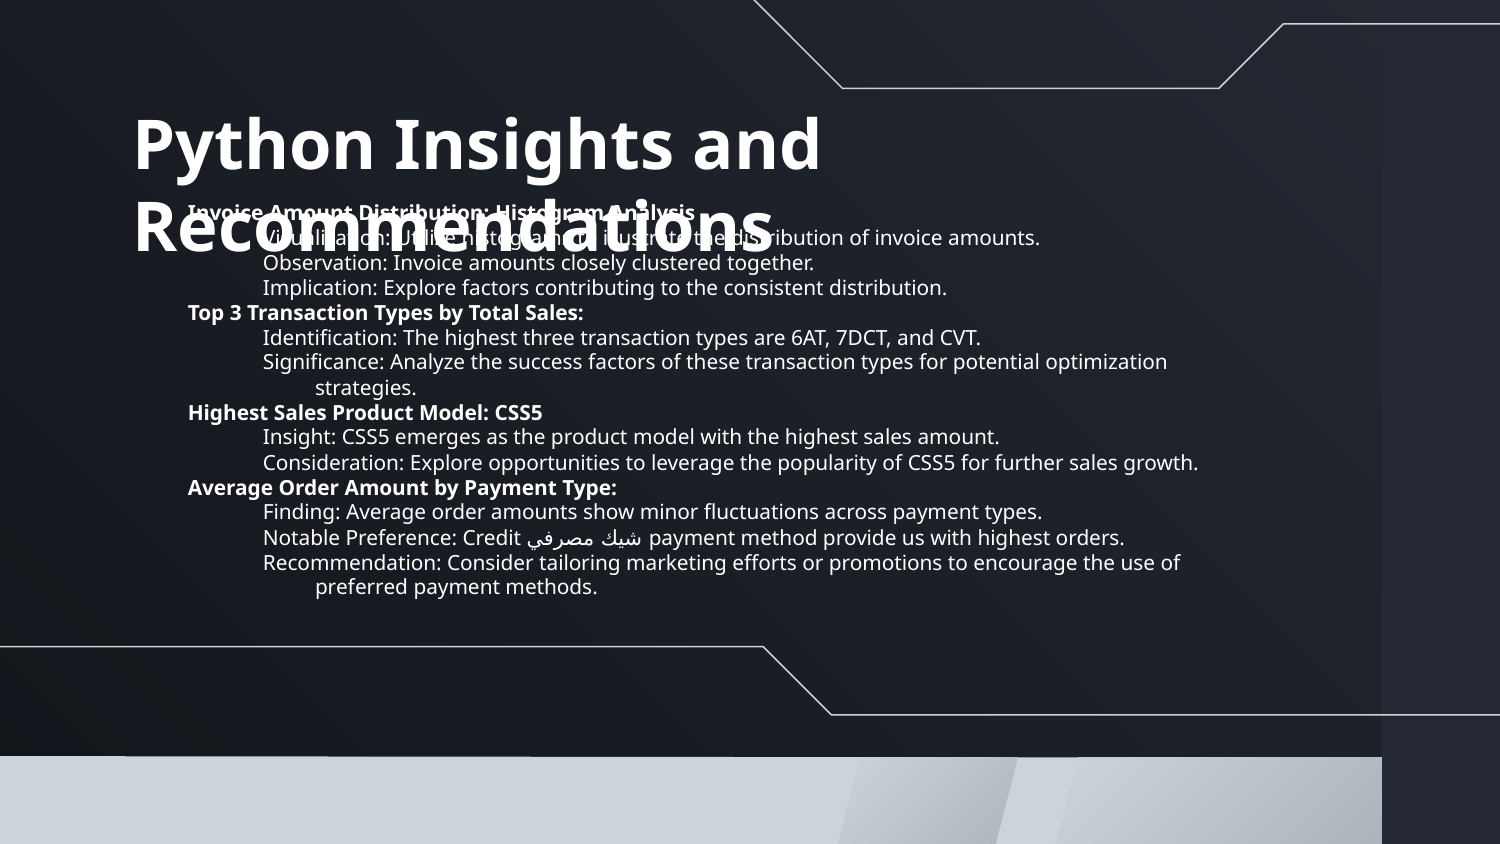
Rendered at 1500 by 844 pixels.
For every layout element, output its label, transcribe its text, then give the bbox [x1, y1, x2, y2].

subtitle Invoice Amount Distribution: Histogram Analysis Visualization: Utilize histograms to illustrate the distribution of invoice amounts. Observation: Invoice amounts closely clustered together. Implication: Explore factors contributing to the consistent distribution. Top 3 Transaction Types by Total Sales: Identification: The highest three transaction types are 6AT, 7DCT, and CVT. Significance: Analyze the success factors of these transaction types for potential optimization strategies. Highest Sales Product Model: CSS5 Insight: CSS5 emerges as the product model with the highest sales amount. Consideration: Explore opportunities to leverage the popularity of CSS5 for further sales growth. Average Order Amount by Payment Type: Finding: Average order amounts show minor fluctuations across payment types. Notable Preference: Credit شيك مصرفي payment method provide us with highest orders. Recommendation: Consider tailoring marketing efforts or promotions to encourage the use of preferred payment methods. [150, 184, 1282, 635]
title Python Insights and Recommendations [117, 85, 1383, 181]
